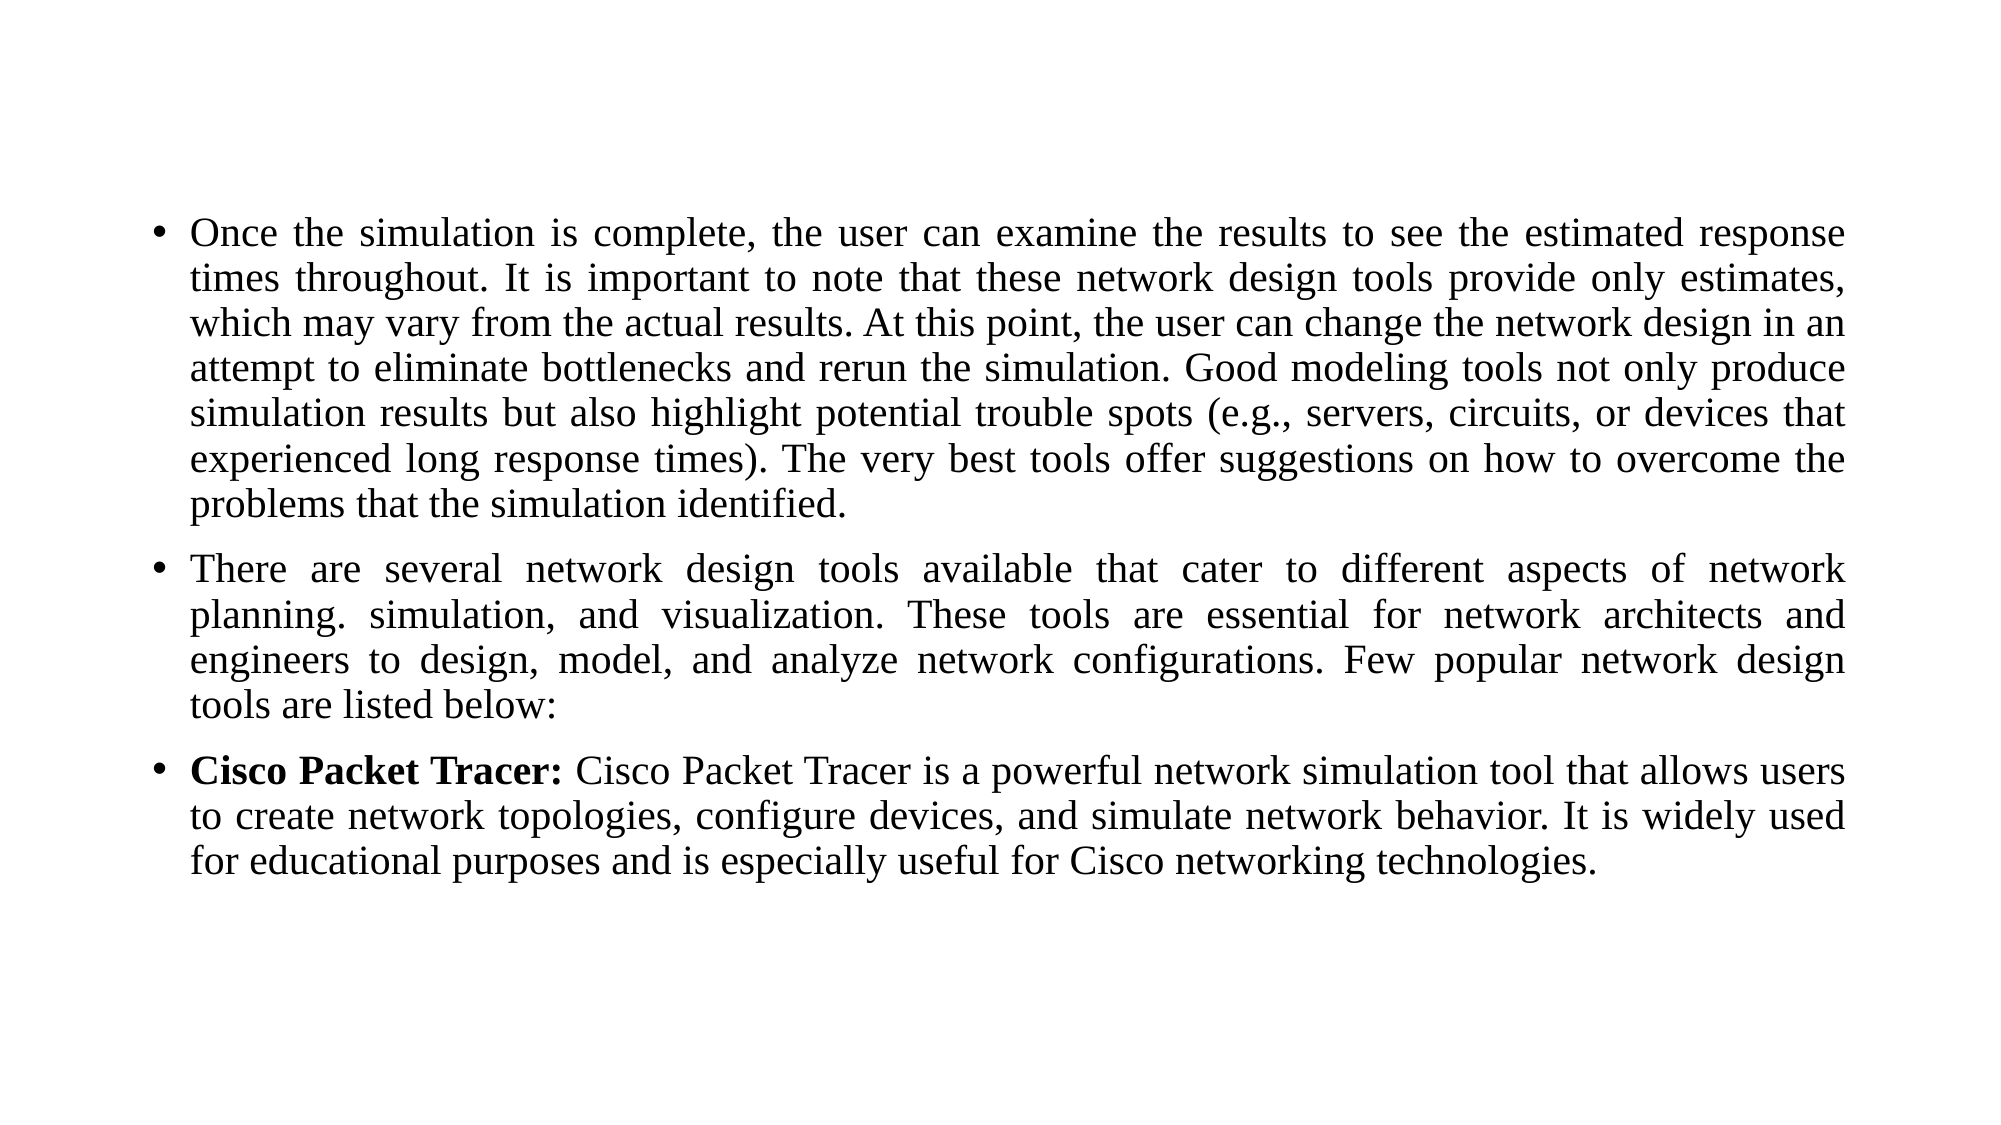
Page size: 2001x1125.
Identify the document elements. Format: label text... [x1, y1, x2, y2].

list Once the simulation is complete, the user can examine the results to see the estimated response times throughout. It is important to note that these network design tools provide only estimates, which may vary from the actual results. At this point, the user can change the network design in an attempt to eliminate bottlenecks and rerun the simulation. Good modeling tools not only produce simulation results but also highlight potential trouble spots (e.g., servers, circuits, or devices that experienced long response times). The very best tools offer suggestions on how to overcome the problems that the simulation identified. There are several network design tools available that cater to different aspects of network planning. simulation, and visualization. These tools are essential for network architects and engineers to design, model, and analyze network configurations. Few popular network design tools are listed below: Cisco Packet Tracer: Cisco Packet Tracer is a powerful network simulation tool that allows users to create network topologies, configure devices, and simulate network behavior. It is widely used for educational purposes and is especially useful for Cisco networking technologies. [137, 203, 1863, 1014]
